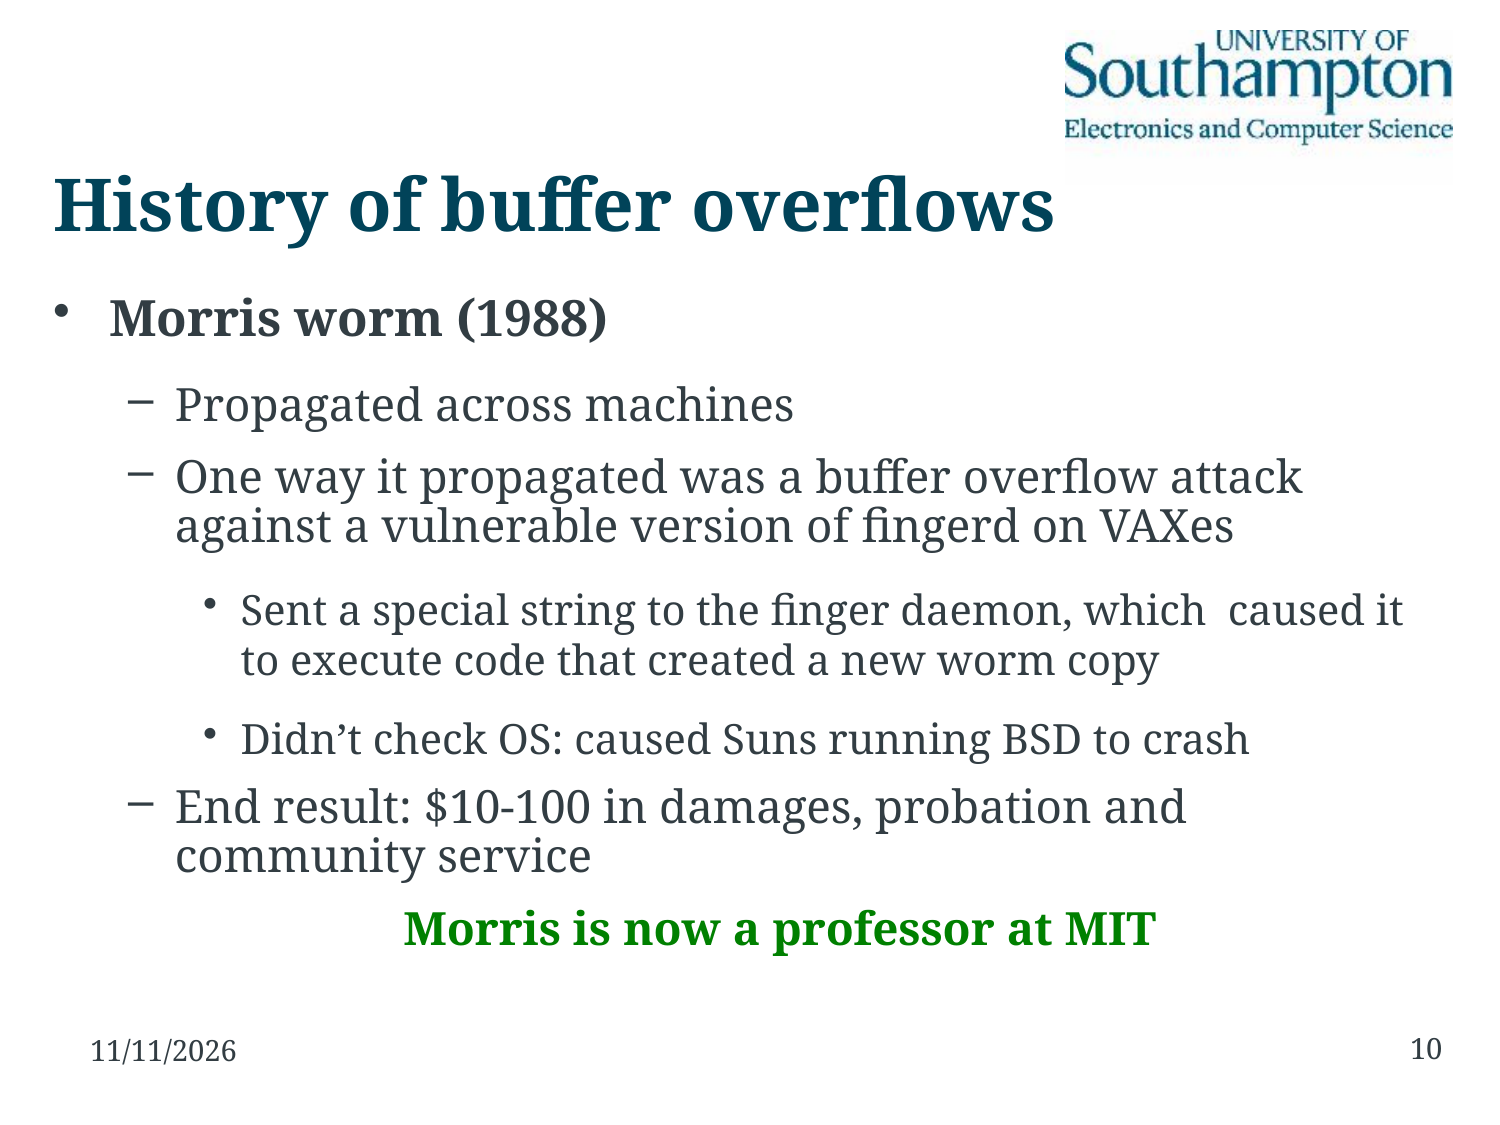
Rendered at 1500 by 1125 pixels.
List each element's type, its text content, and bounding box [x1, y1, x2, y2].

slide_number 10 [1092, 1022, 1443, 1102]
list Morris worm (1988) Propagated across machines One way it propagated was a buffer overflow attack against a vulnerable version of fingerd on VAXes Sent a special string to the finger daemon, which caused it to execute code that created a new worm copy Didn’t check OS: caused Suns running BSD to crash End result: $10-100 in damages, probation and community service Morris is now a professor at MIT [53, 278, 1447, 1022]
picture [1065, 30, 1453, 185]
title History of buffer overflows [53, 148, 1447, 256]
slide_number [74, 1024, 426, 1103]
